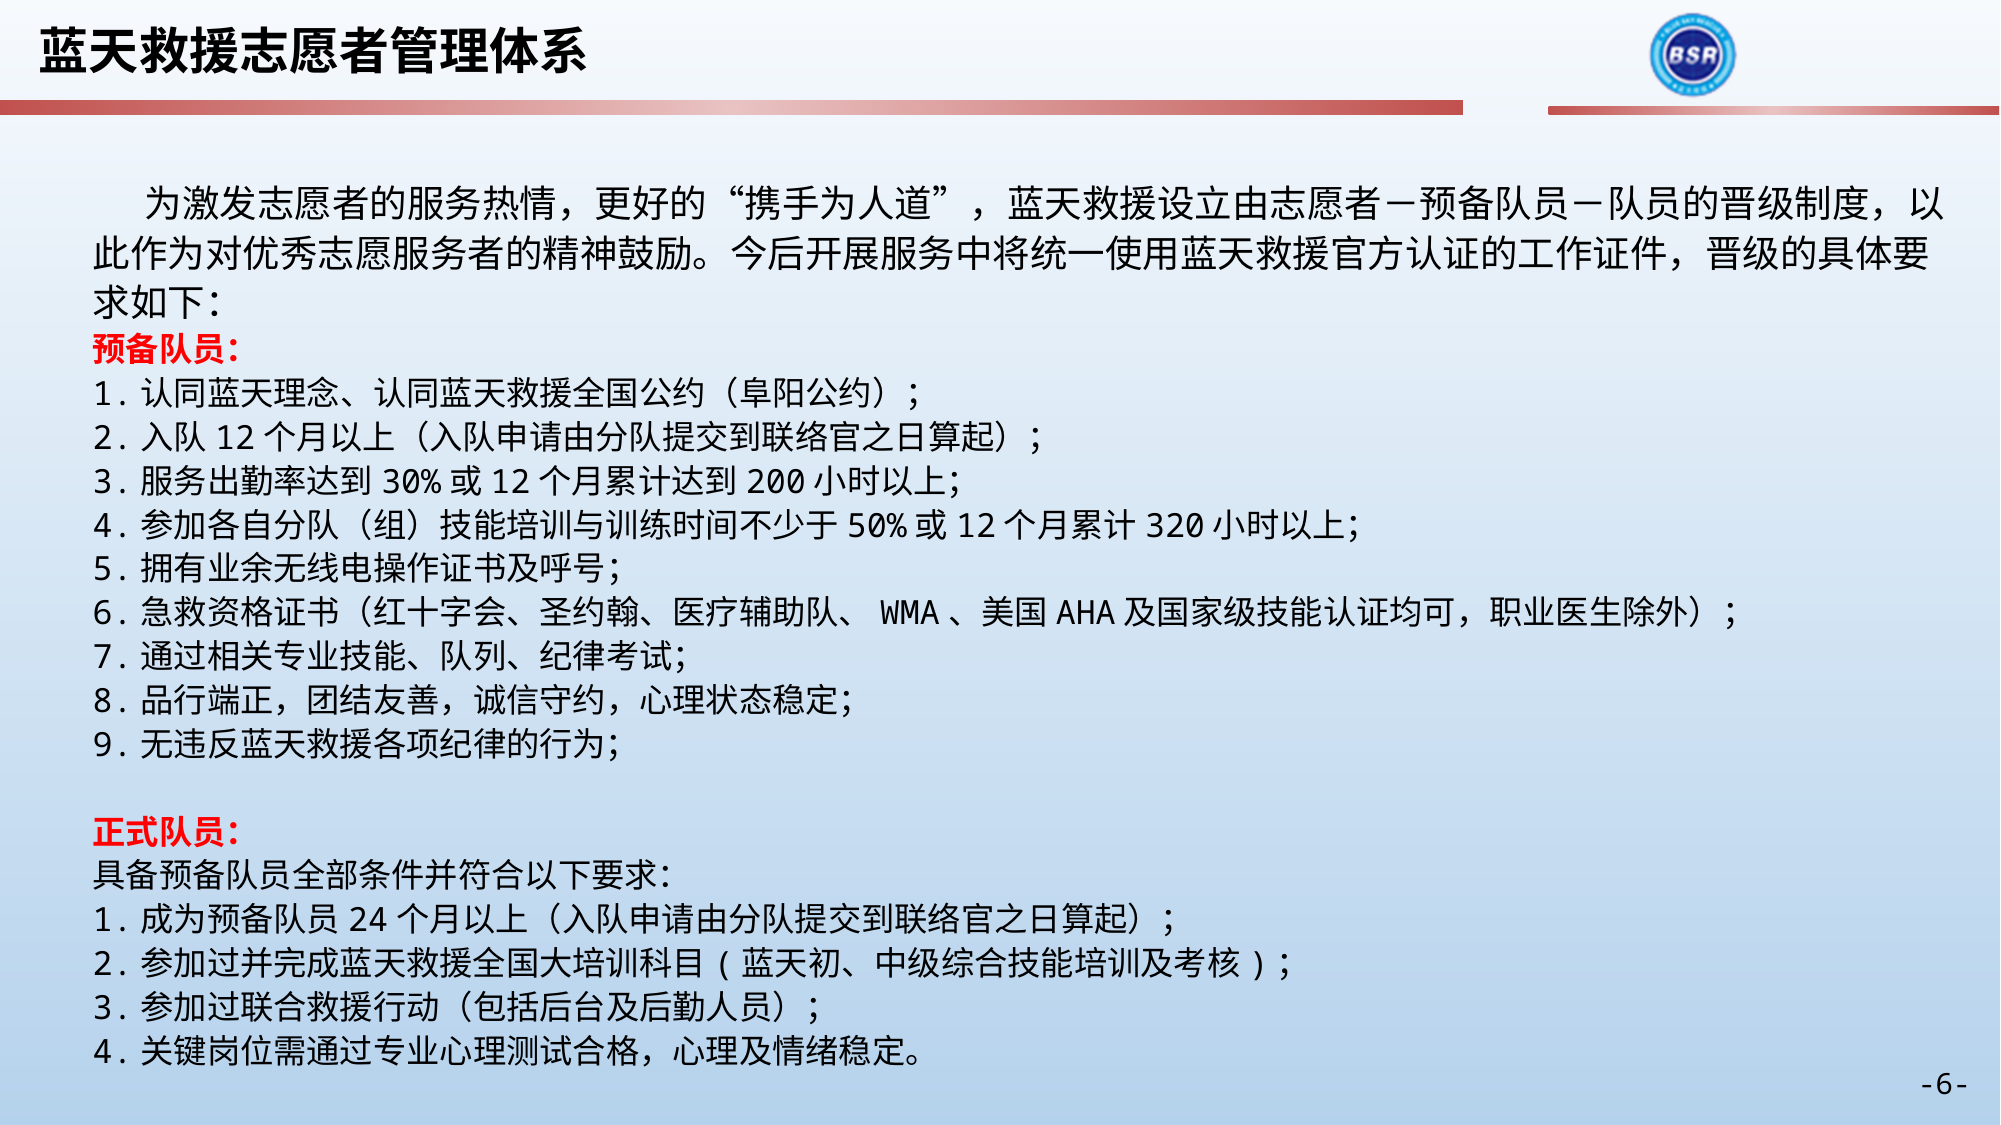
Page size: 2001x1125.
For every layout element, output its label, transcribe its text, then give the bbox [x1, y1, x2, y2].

text_box [0, 100, 1463, 115]
text_box [1548, 106, 2000, 115]
text_box 蓝天救援志愿者管理体系 [24, 11, 608, 87]
text_box -6- [1892, 1058, 1997, 1119]
text_box 为激发志愿者的服务热情，更好的“携手为人道”，蓝天救援设立由志愿者－预备队员－队员的晋级制度，以此作为对优秀志愿服务者的精神鼓励。今后开展服务中将统一使用蓝天救援官方认证的工作证件，晋级的具体要求如下： 预备队员： 1.认同蓝天理念、认同蓝天救援全国公约（阜阳公约）； 2.入队12个月以上（入队申请由分队提交到联络官之日算起）； 3.服务出勤率达到30%或12个月累计达到200小时以上； 4.参加各自分队（组）技能培训与训练时间不少于50%或12个月累计320小时以上； 5.拥有业余无线电操作证书及呼号； 6.急救资格证书（红十字会、圣约翰、医疗辅助队、WMA、美国AHA及国家级技能认证均可，职业医生除外）； 7.通过相关专业技能、队列、纪律考试； 8.品行端正，团结友善，诚信守约，心理状态稳定； 9.无违反蓝天救援各项纪律的行为； 正式队员： 具备预备队员全部条件并符合以下要求： 1.成为预备队员24个月以上（入队申请由分队提交到联络官之日算起）； 2.参加过并完成蓝天救援全国大培训科目(蓝天初、中级综合技能培训及考核)； 3.参加过联合救援行动（包括后台及后勤人员）； 4.关键岗位需通过专业心理测试合格，心理及情绪稳定。 [77, 123, 1963, 1078]
text_box [45, 114, 1963, 224]
picture [1630, 7, 2000, 106]
